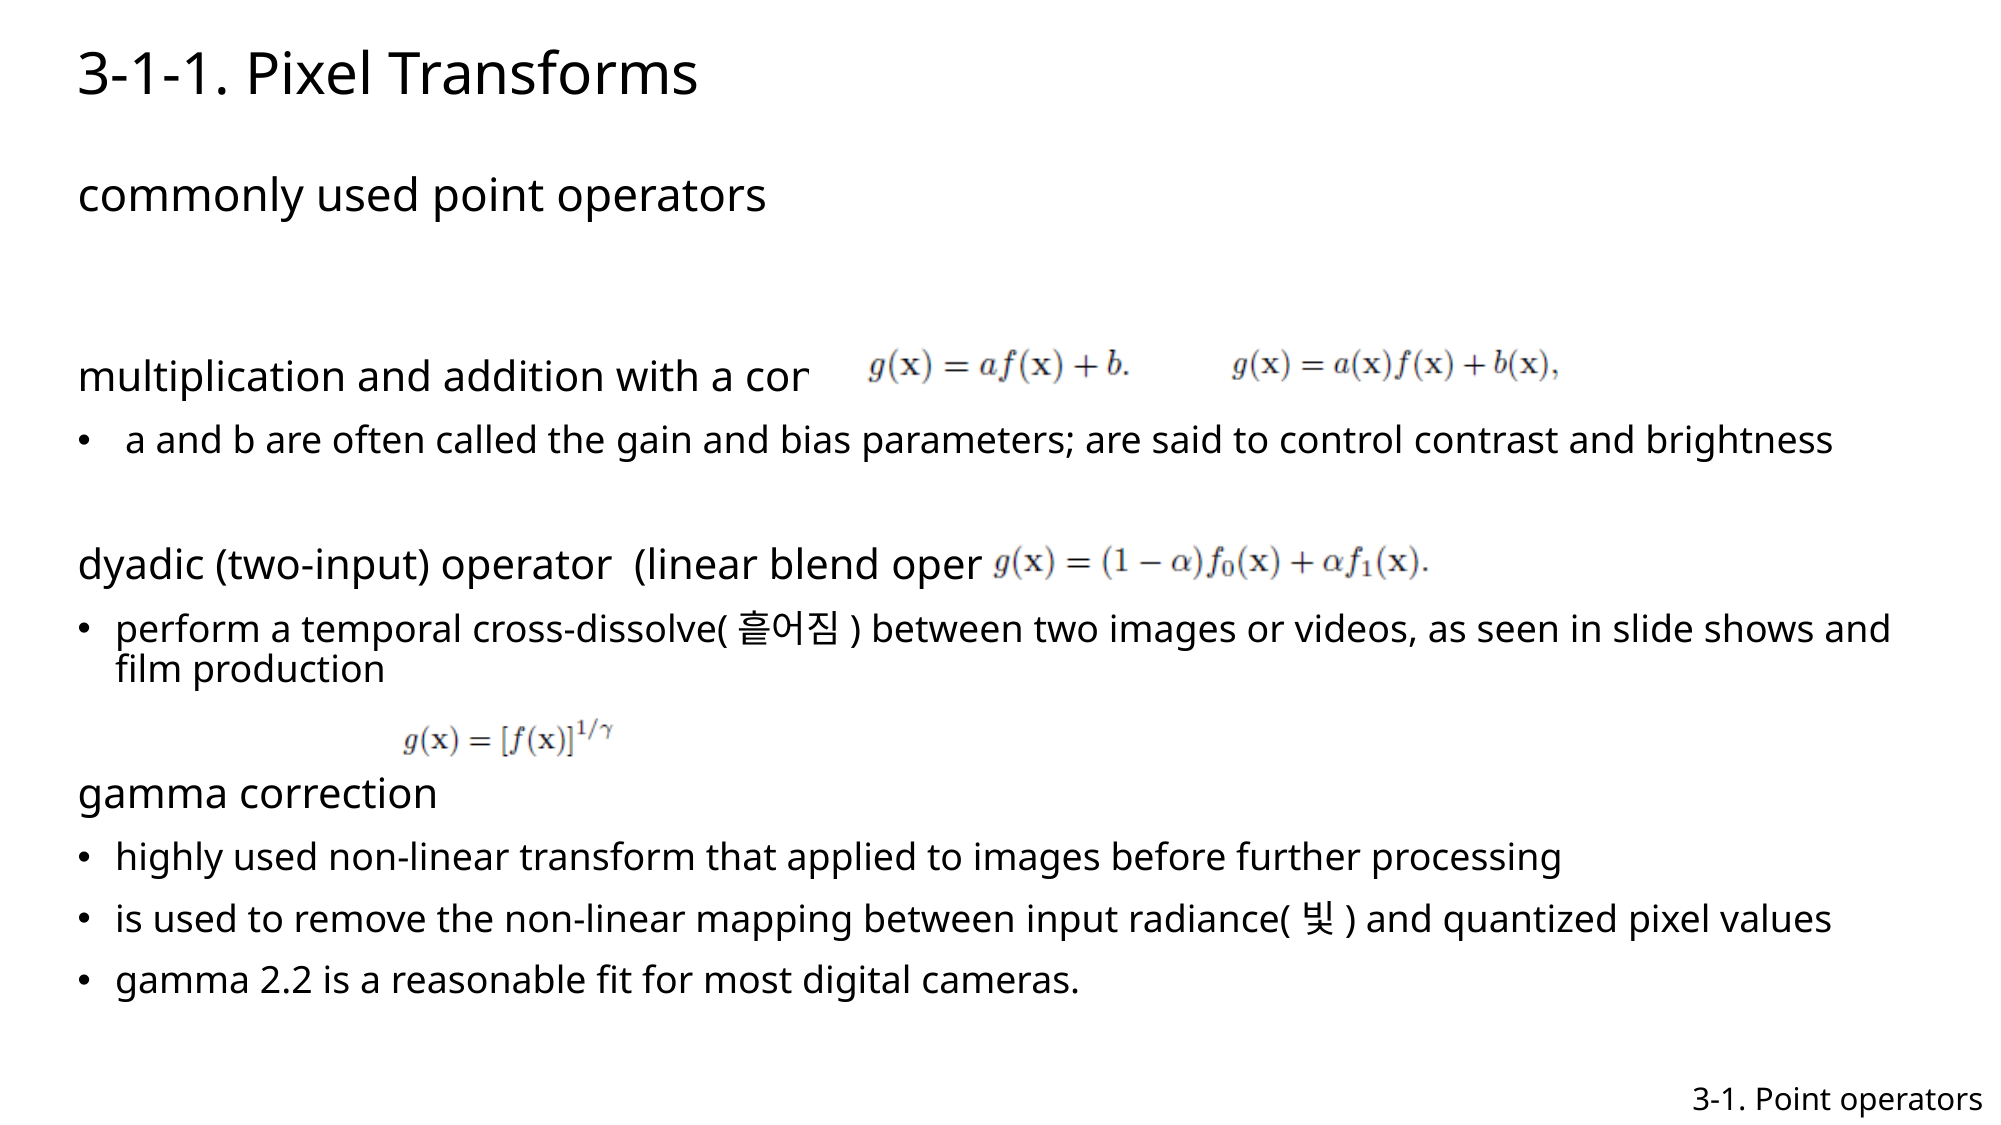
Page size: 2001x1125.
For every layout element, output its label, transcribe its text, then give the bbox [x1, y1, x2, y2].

text_box 3-1. Point operators [1677, 1071, 2000, 1125]
picture [983, 522, 1450, 603]
list 3-1-1. Pixel Transforms commonly used point operators multiplication and addition with a constant a and b are often called the gain and bias parameters; are said to control contrast and brightness dyadic (two-input) operator (linear blend operator) perform a temporal cross-dissolve(흩어짐) between two images or videos, as seen in slide shows and film production gamma correction highly used non-linear transform that applied to images before further processing is used to remove the non-linear mapping between input radiance(빛) and quantized pixel values gamma 2.2 is a reasonable fit for most digital cameras. [62, 36, 1935, 1059]
picture [387, 687, 620, 774]
picture [809, 314, 1179, 414]
picture [1216, 309, 1586, 414]
